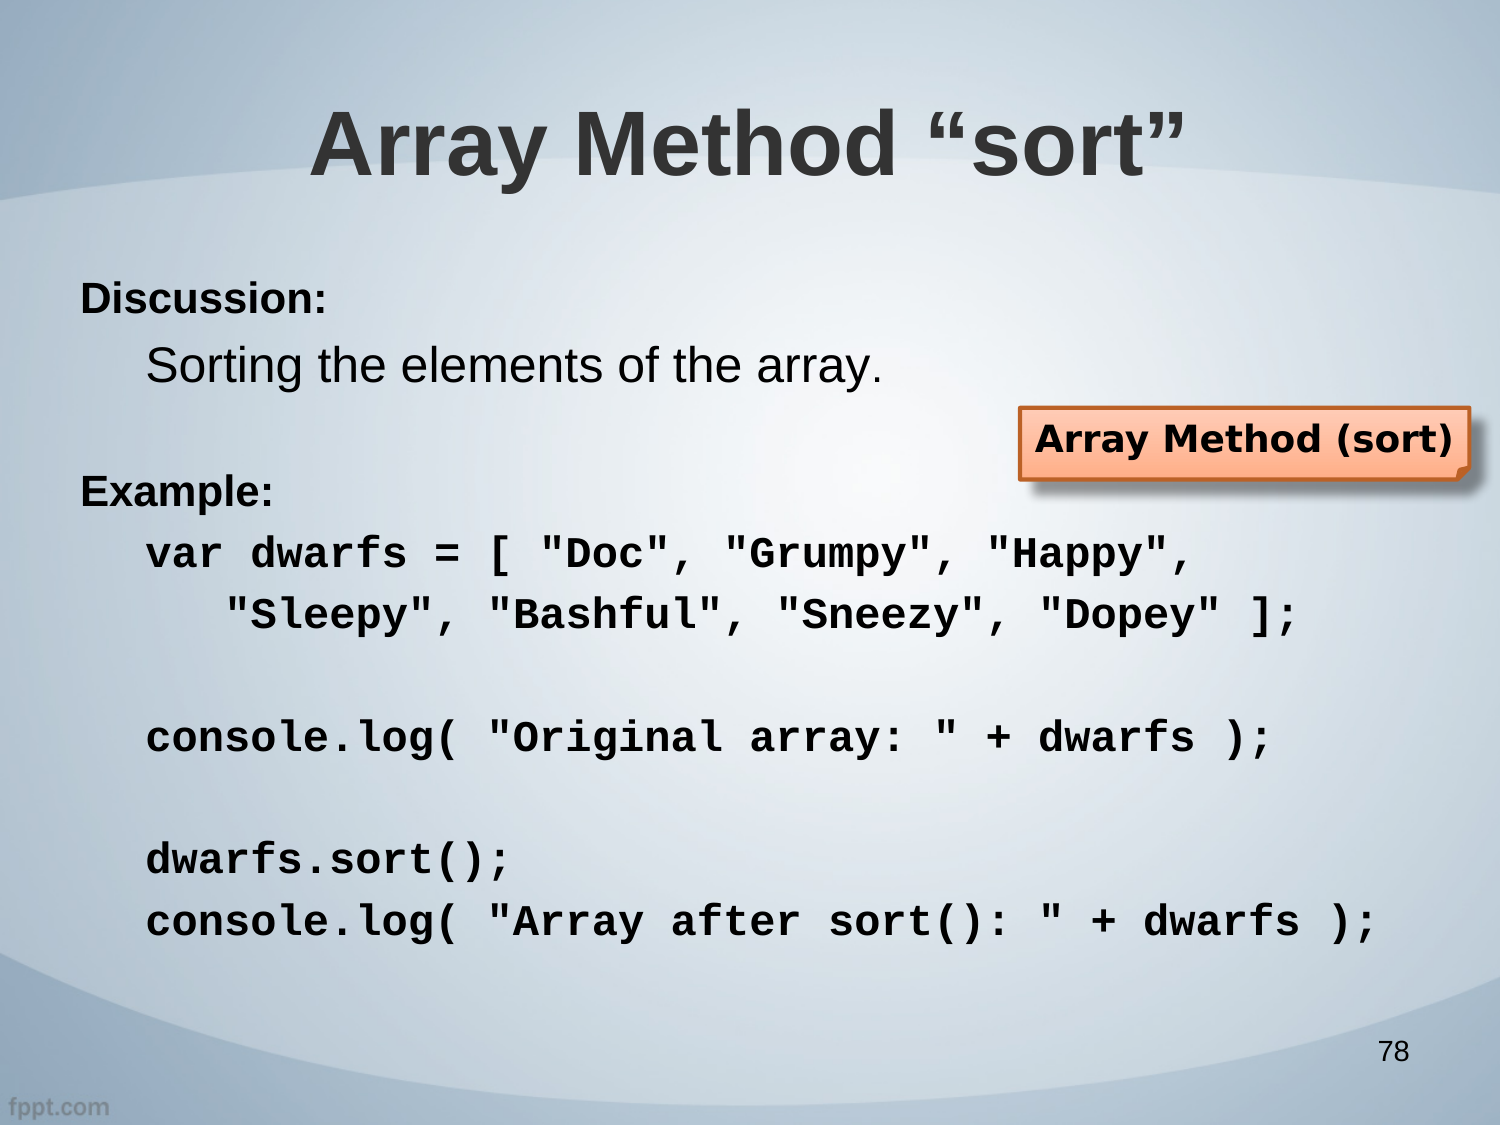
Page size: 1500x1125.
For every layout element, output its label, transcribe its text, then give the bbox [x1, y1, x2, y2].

title Array Method “sort” [75, 45, 1425, 233]
list Discussion: Sorting the elements of the array. Example: var dwarfs = [ "Doc", "Grumpy", "Happy", "Sleepy", "Bashful", "Sneezy", "Dopey" ]; console.log( "Original array: " + dwarfs ); dwarfs.sort(); console.log( "Array after sort(): " + dwarfs ); [64, 262, 1447, 1071]
picture [0, 0, 1500, 1125]
text_box Array Method (sort) [1020, 407, 1470, 480]
slide_number 78 [1074, 1024, 1425, 1103]
